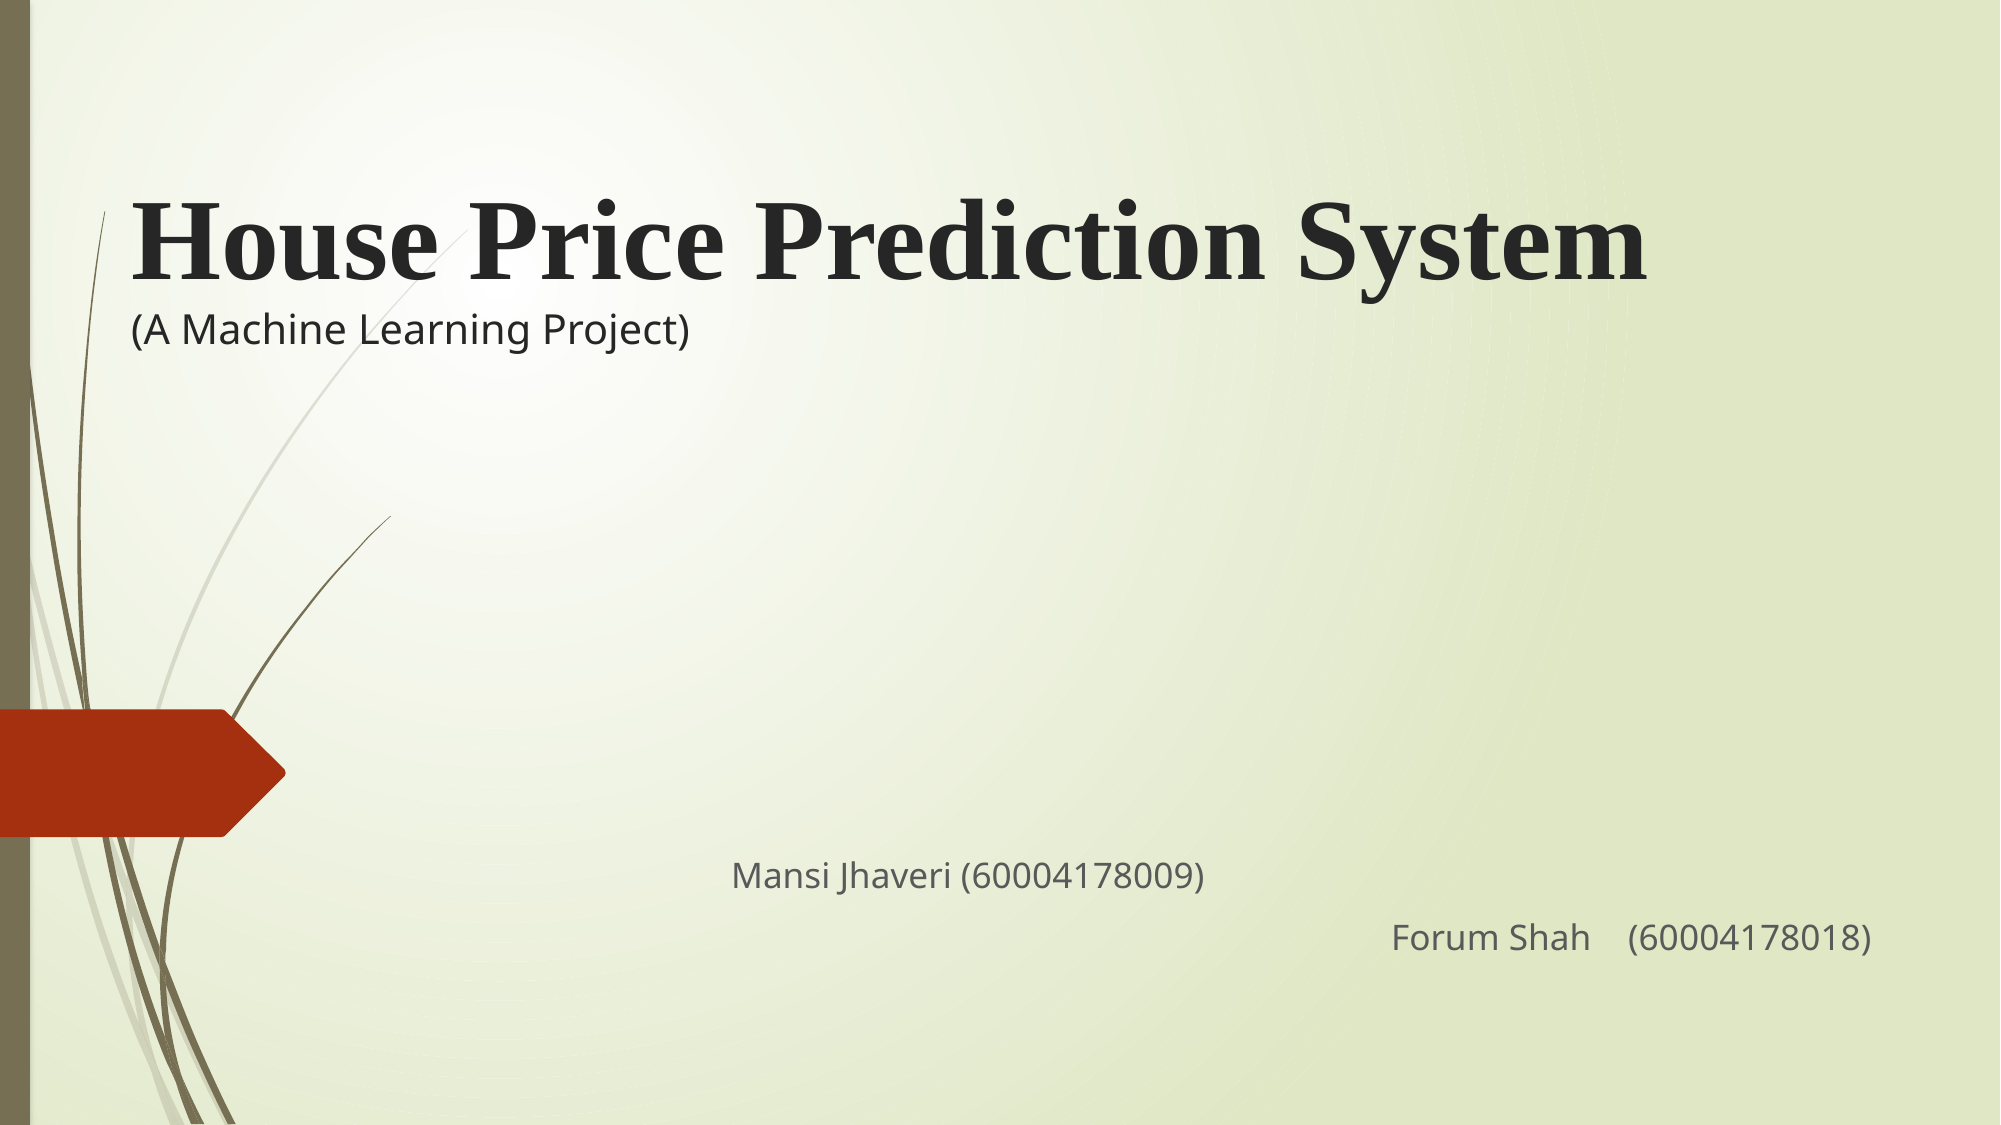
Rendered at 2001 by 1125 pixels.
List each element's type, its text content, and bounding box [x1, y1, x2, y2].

subtitle Mansi Jhaveri (60004178009) Forum Shah (60004178018) [424, 783, 1888, 969]
title House Price Prediction System (A Machine Learning Project) [115, 69, 1977, 360]
